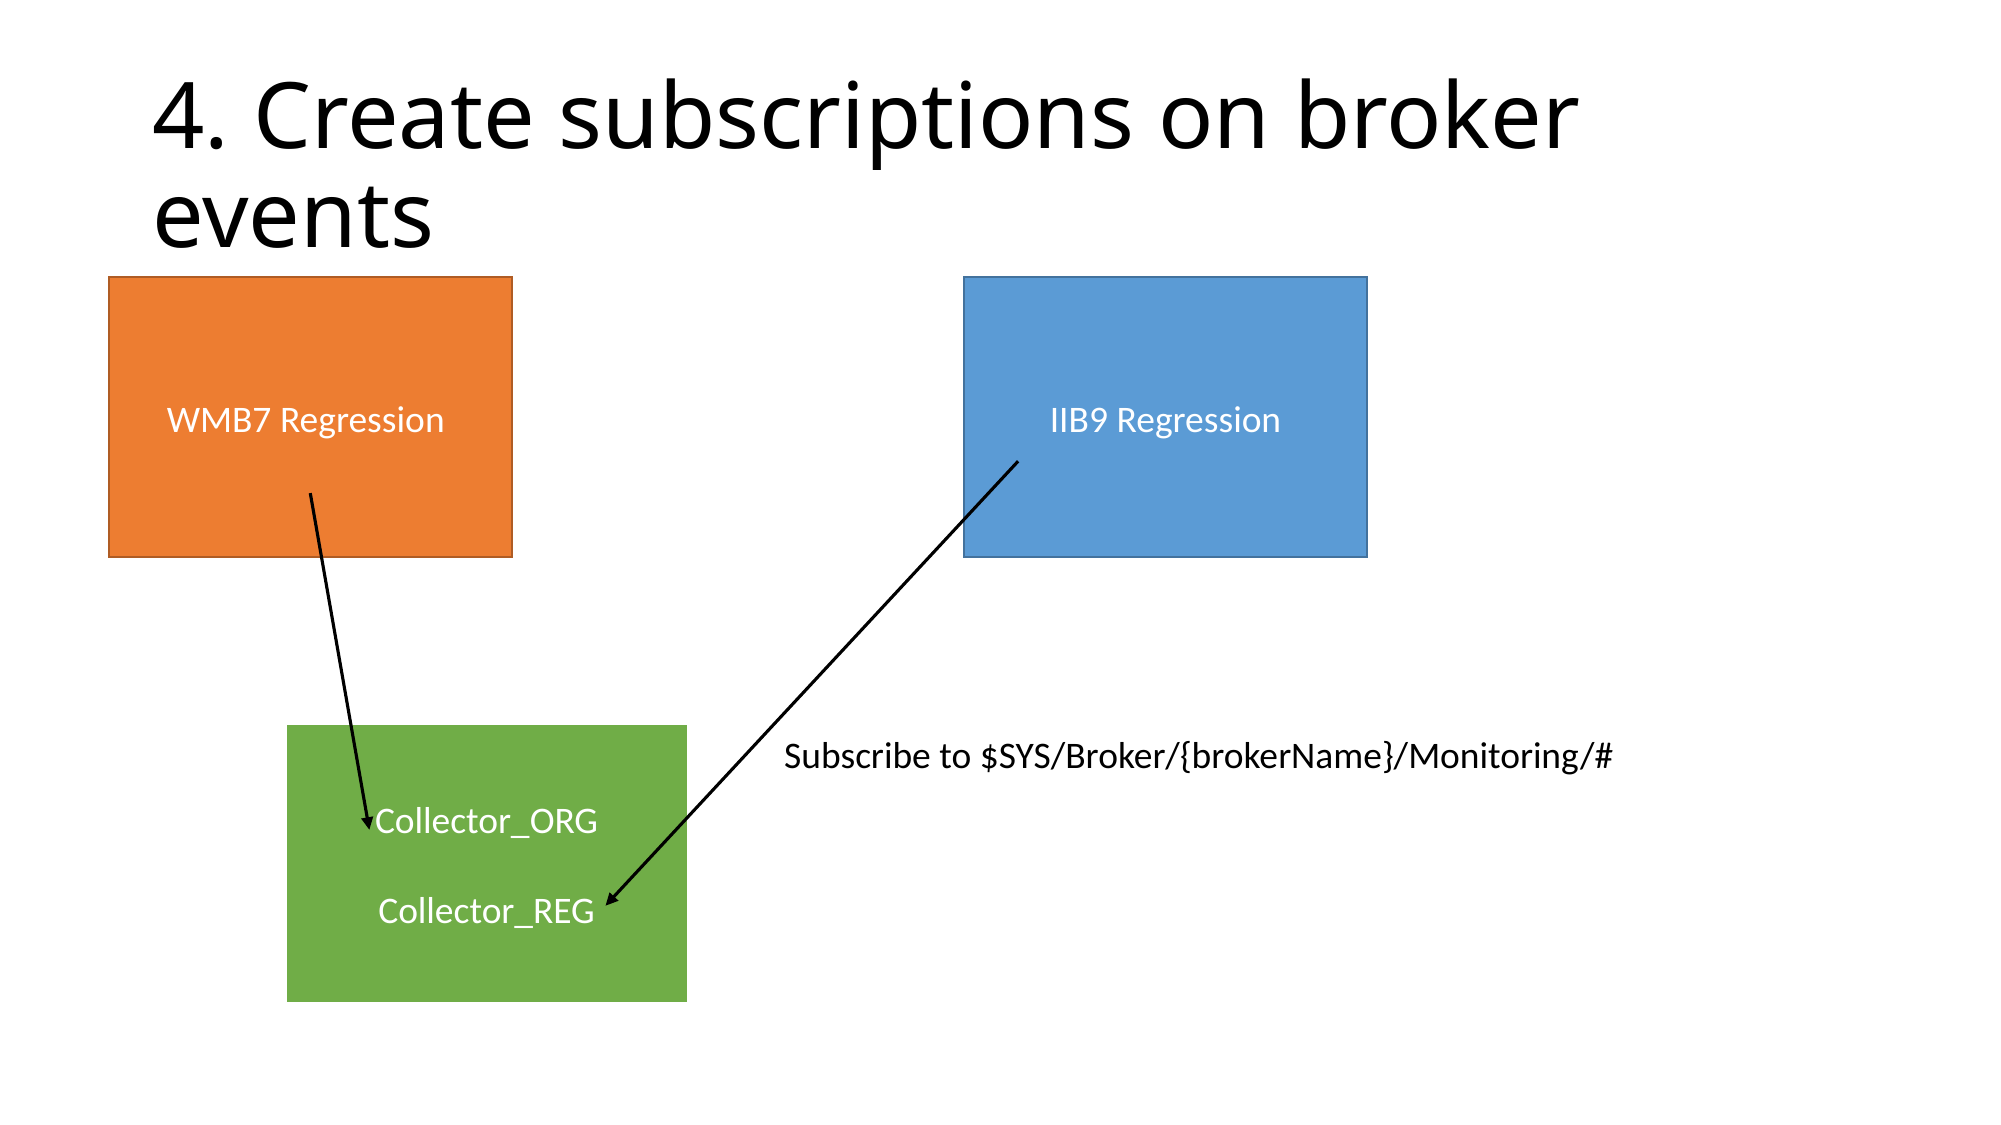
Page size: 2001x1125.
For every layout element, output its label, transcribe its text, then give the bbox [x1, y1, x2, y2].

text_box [310, 493, 370, 830]
text_box WMB7 Regression [108, 276, 513, 558]
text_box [605, 461, 1019, 906]
text_box Subscribe to $SYS/Broker/{brokerName}/Monitoring/# [1019, 723, 1863, 829]
text_box Collector_ORG Collector_REG [284, 722, 690, 1005]
text_box IIB9 Regression [963, 276, 1368, 558]
title 4. Create subscriptions on broker events [137, 59, 1863, 278]
